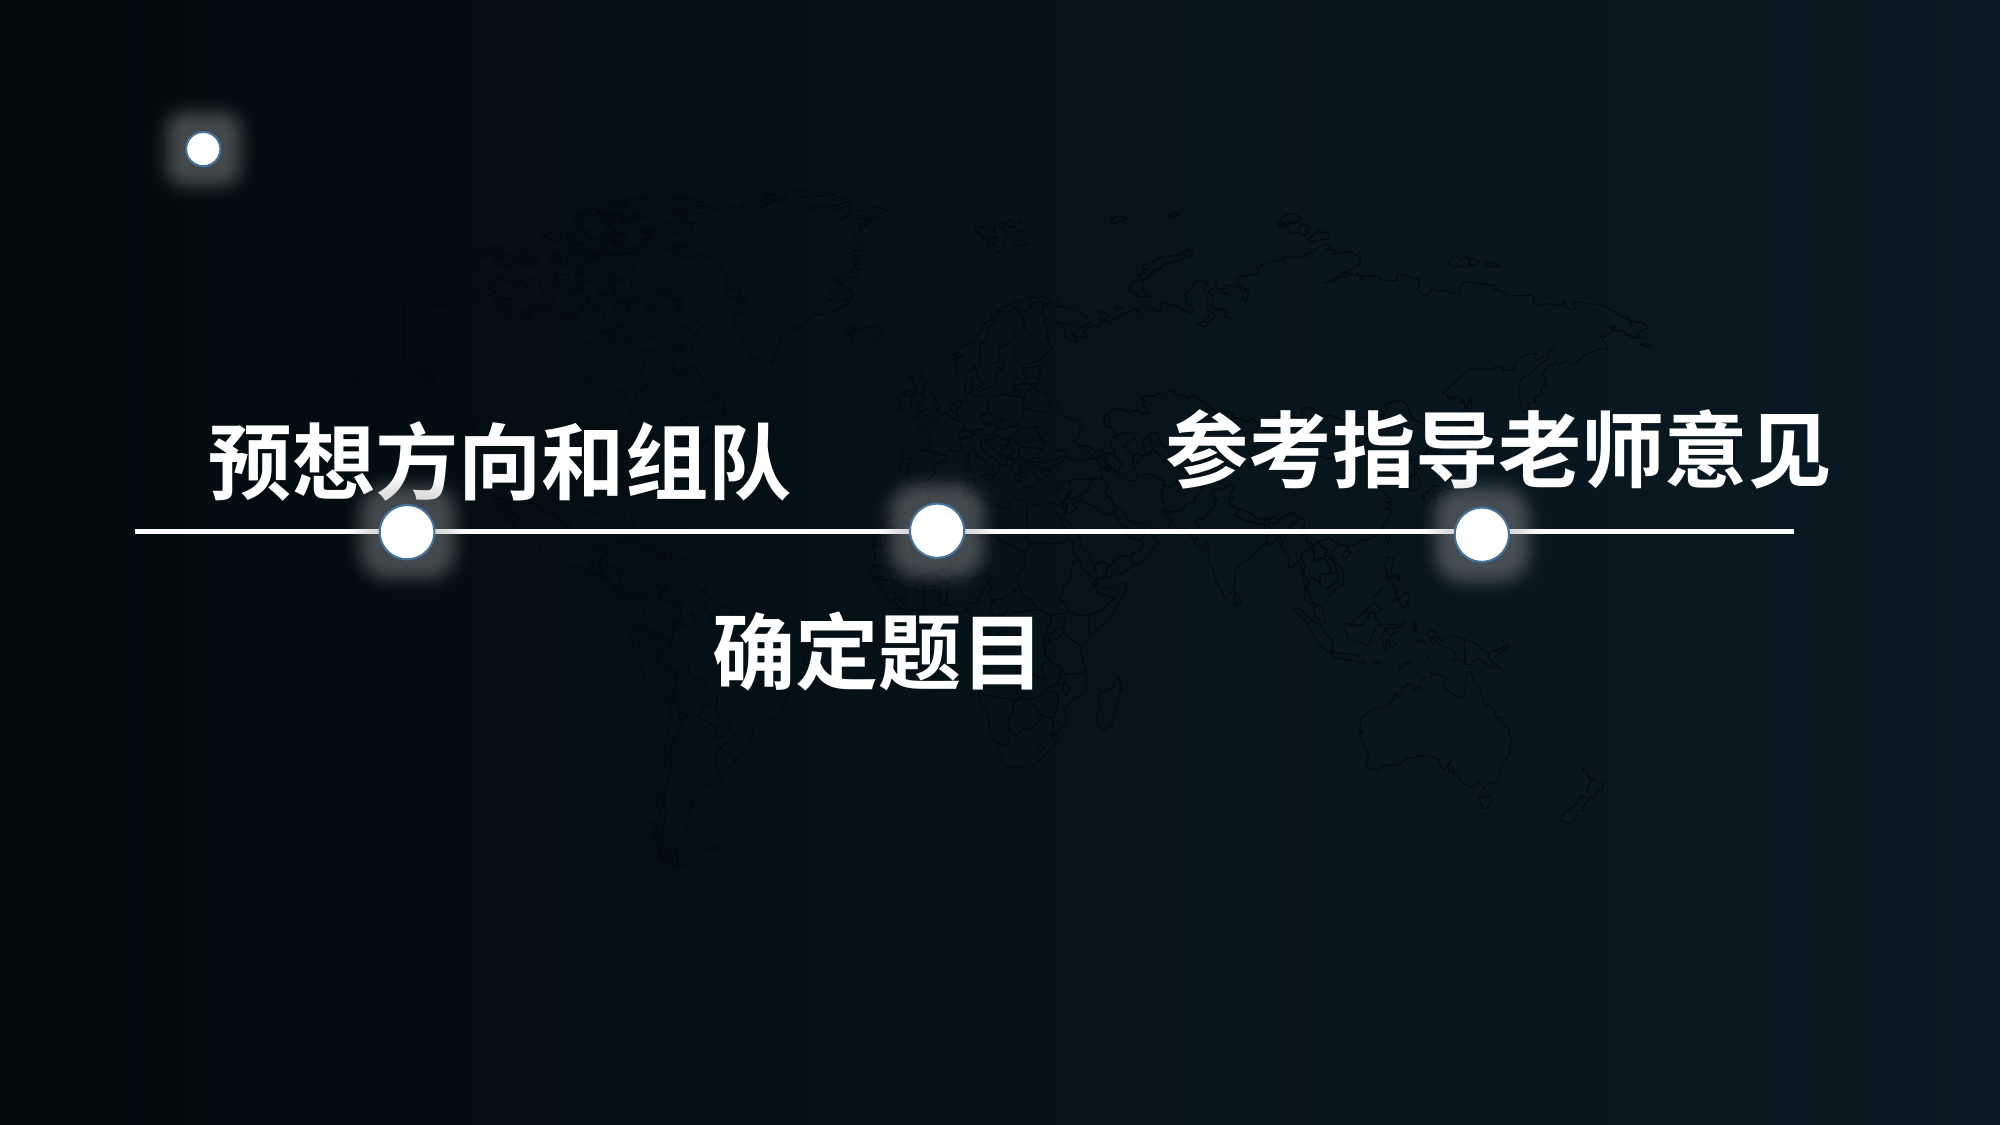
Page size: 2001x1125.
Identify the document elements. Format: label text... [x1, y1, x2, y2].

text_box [186, 111, 332, 188]
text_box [304, 191, 1653, 531]
text_box 参考指导老师意见 [1653, 391, 1847, 506]
text_box 预想方向和组队 [194, 402, 304, 518]
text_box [304, 532, 1653, 870]
